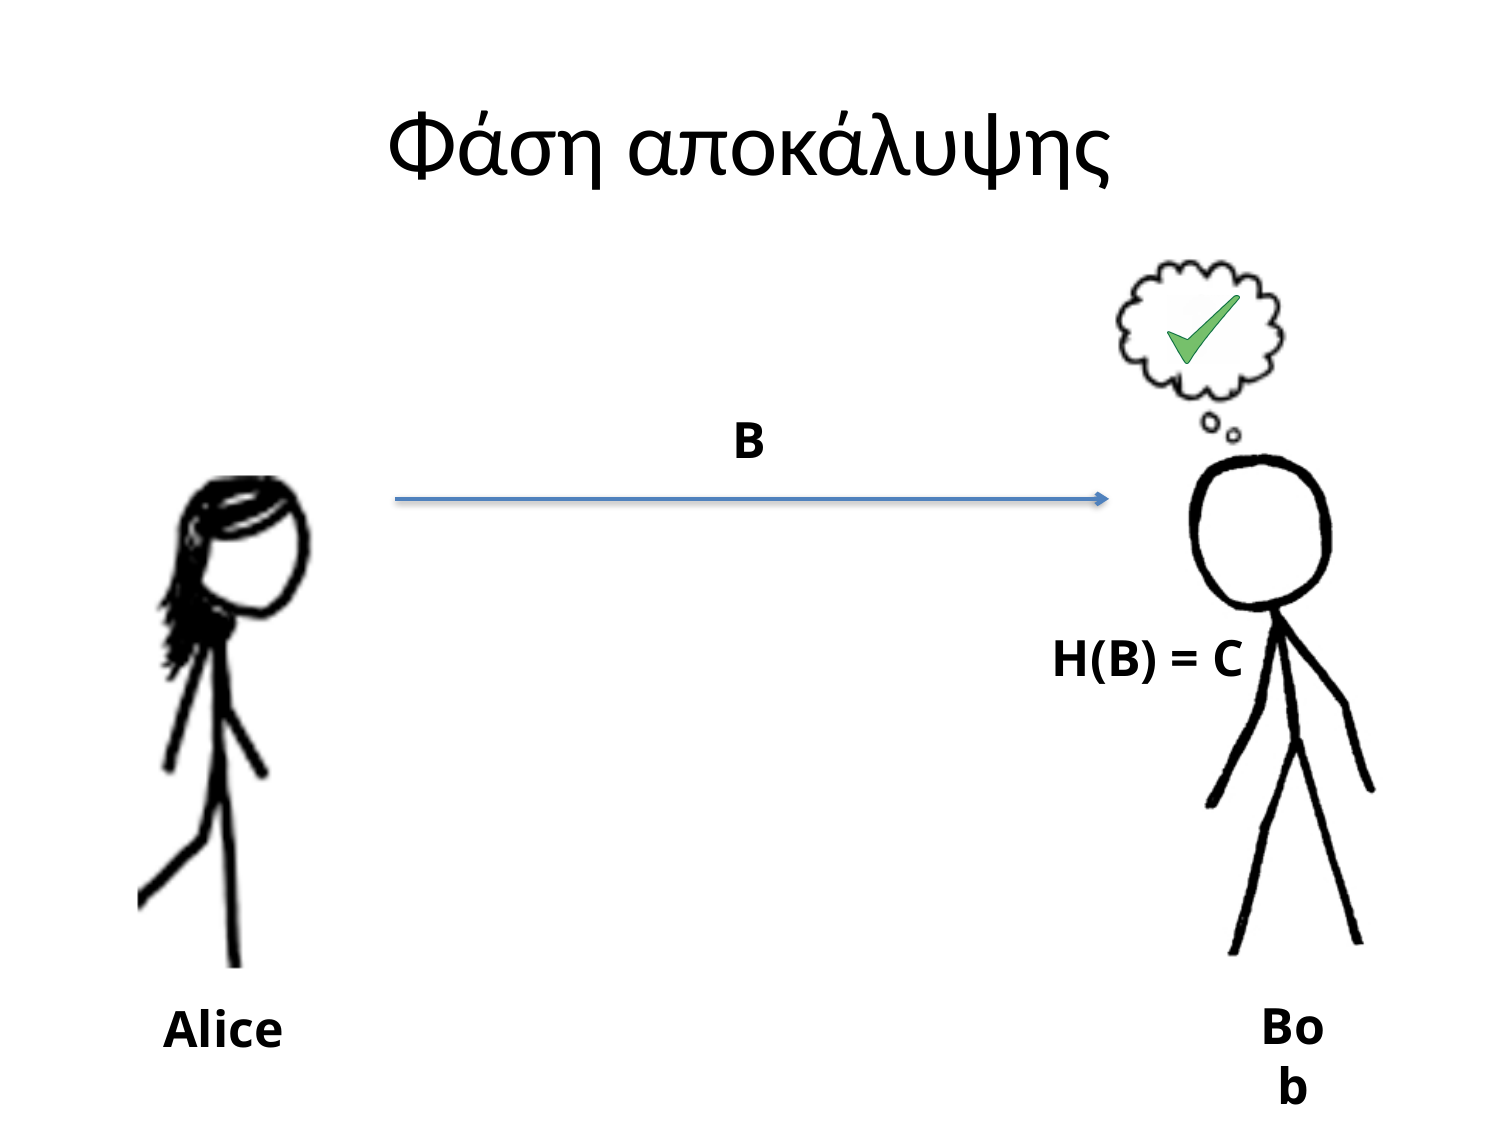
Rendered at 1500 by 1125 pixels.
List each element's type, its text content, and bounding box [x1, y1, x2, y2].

picture [35, 401, 349, 1002]
picture [950, 252, 1500, 994]
title Φάση αποκάλυψης [75, 45, 1425, 233]
text_box Alice [148, 1011, 299, 1066]
text_box Bob [1232, 1001, 1354, 1123]
text_box B [717, 401, 781, 477]
